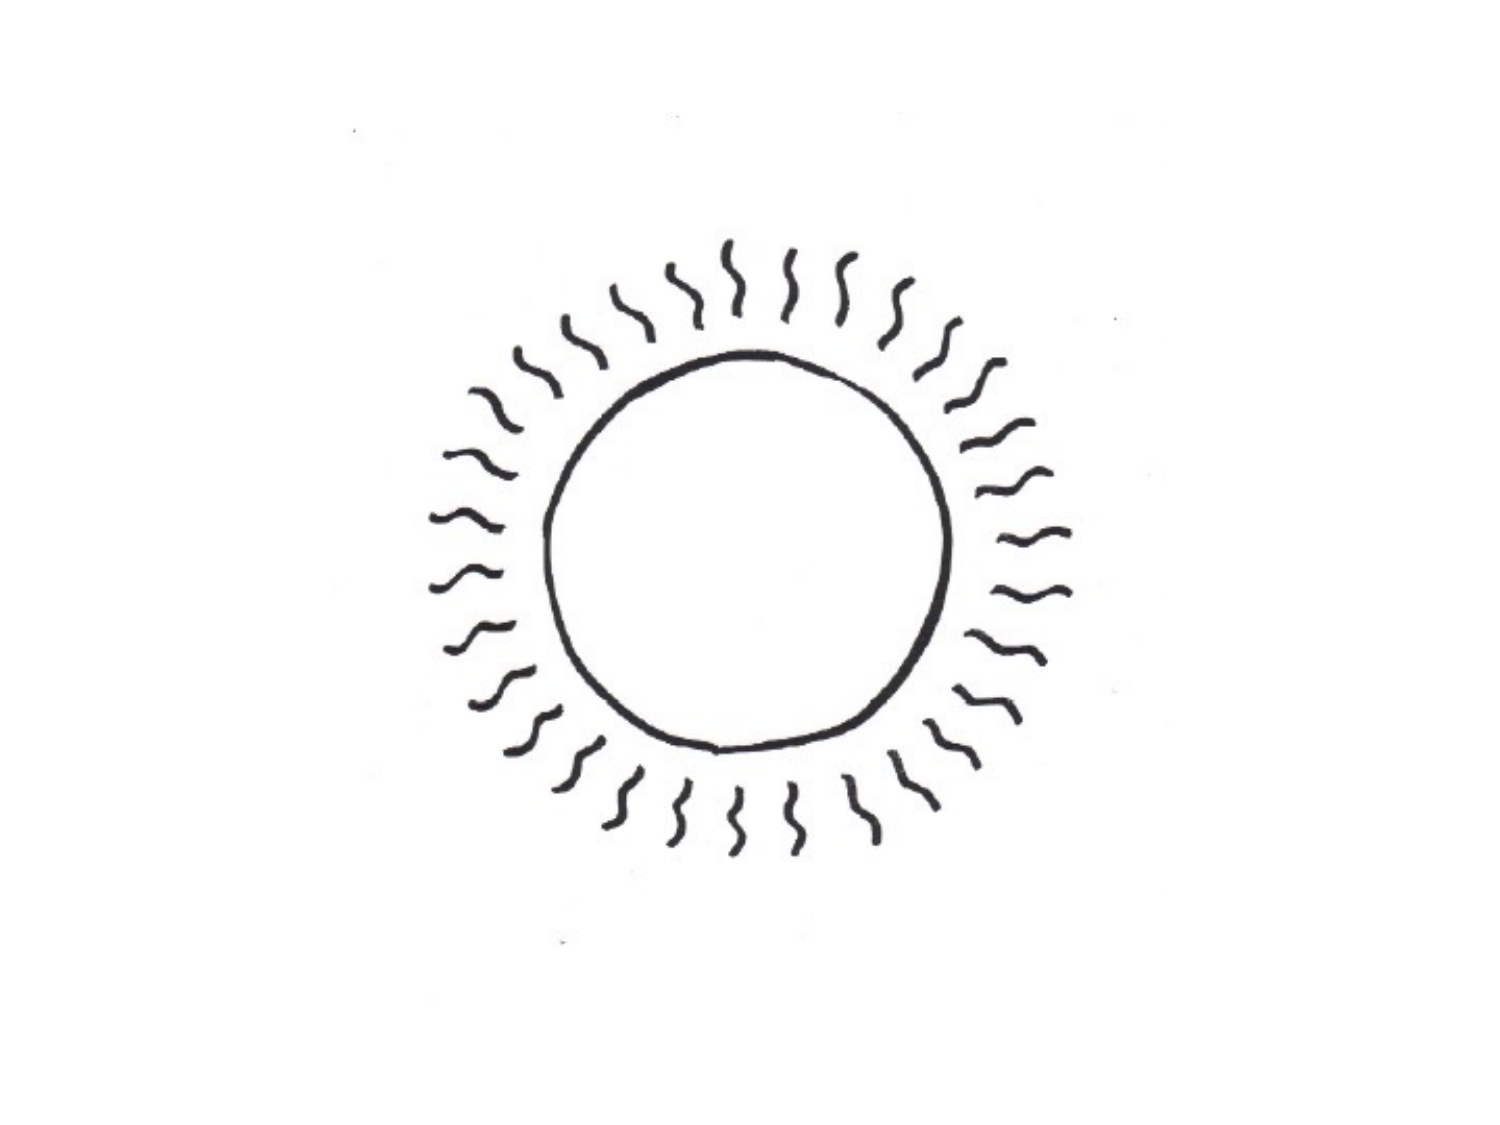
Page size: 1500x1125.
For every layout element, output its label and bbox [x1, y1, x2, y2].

picture [330, 112, 1169, 1013]
